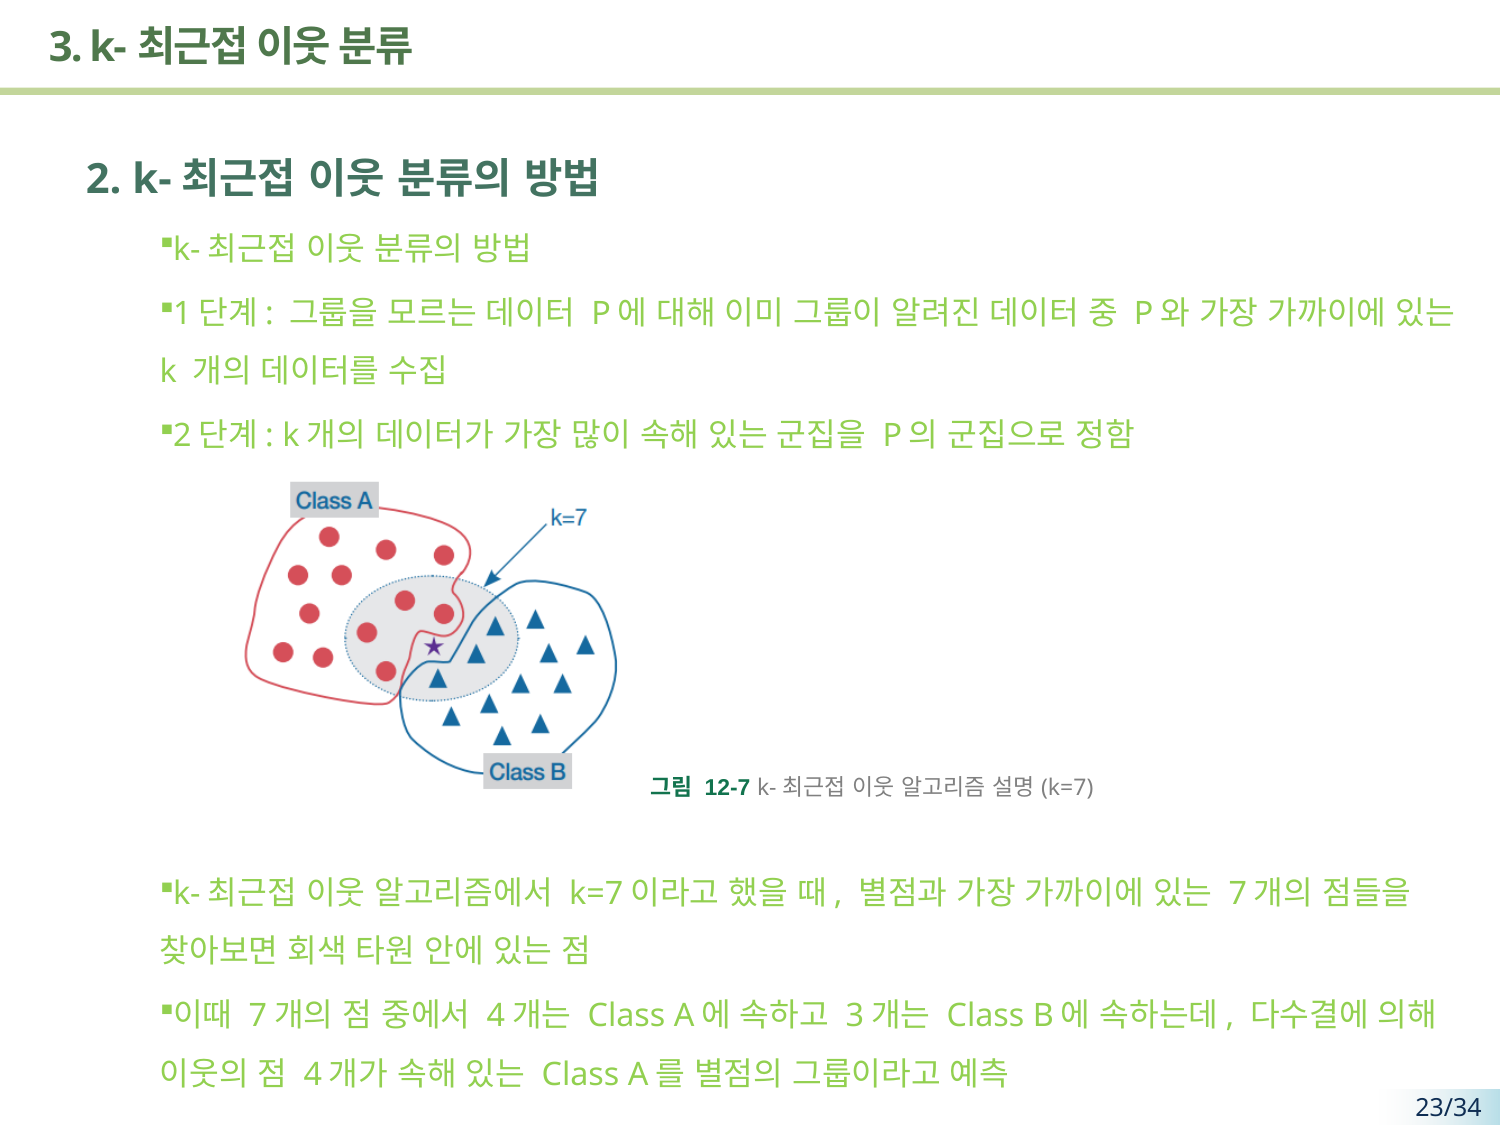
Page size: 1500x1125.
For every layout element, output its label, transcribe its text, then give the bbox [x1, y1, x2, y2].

title 3. k-최근접 이웃 분류 [34, 6, 1312, 84]
picture [232, 474, 626, 799]
text_box 그림 12-7 k-최근접 이웃 알고리즘 설명(k=7) [616, 737, 1134, 834]
list 2. k-최근접 이웃 분류의 방법 k-최근접 이웃 분류의 방법 1단계: 그룹을 모르는 데이터 P에 대해 이미 그룹이 알려진 데이터 중 P와 가장 가까이에 있는 k 개의 데이터를 수집 2단계: k개의 데이터가 가장 많이 속해 있는 군집을 P의 군집으로 정함 k-최근접 이웃 알고리즘에서 k=7이라고 했을 때, 별점과 가장 가까이에 있는 7개의 점들을 찾아보면 회색 타원 안에 있는 점 이때 7개의 점 중에서 4개는 Class A에 속하고 3개는 Class B에 속하는데, 다수결에 의해 이웃의 점 4개가 속해 있는 Class A를 별점의 그룹이라고 예측 [70, 119, 1474, 1109]
